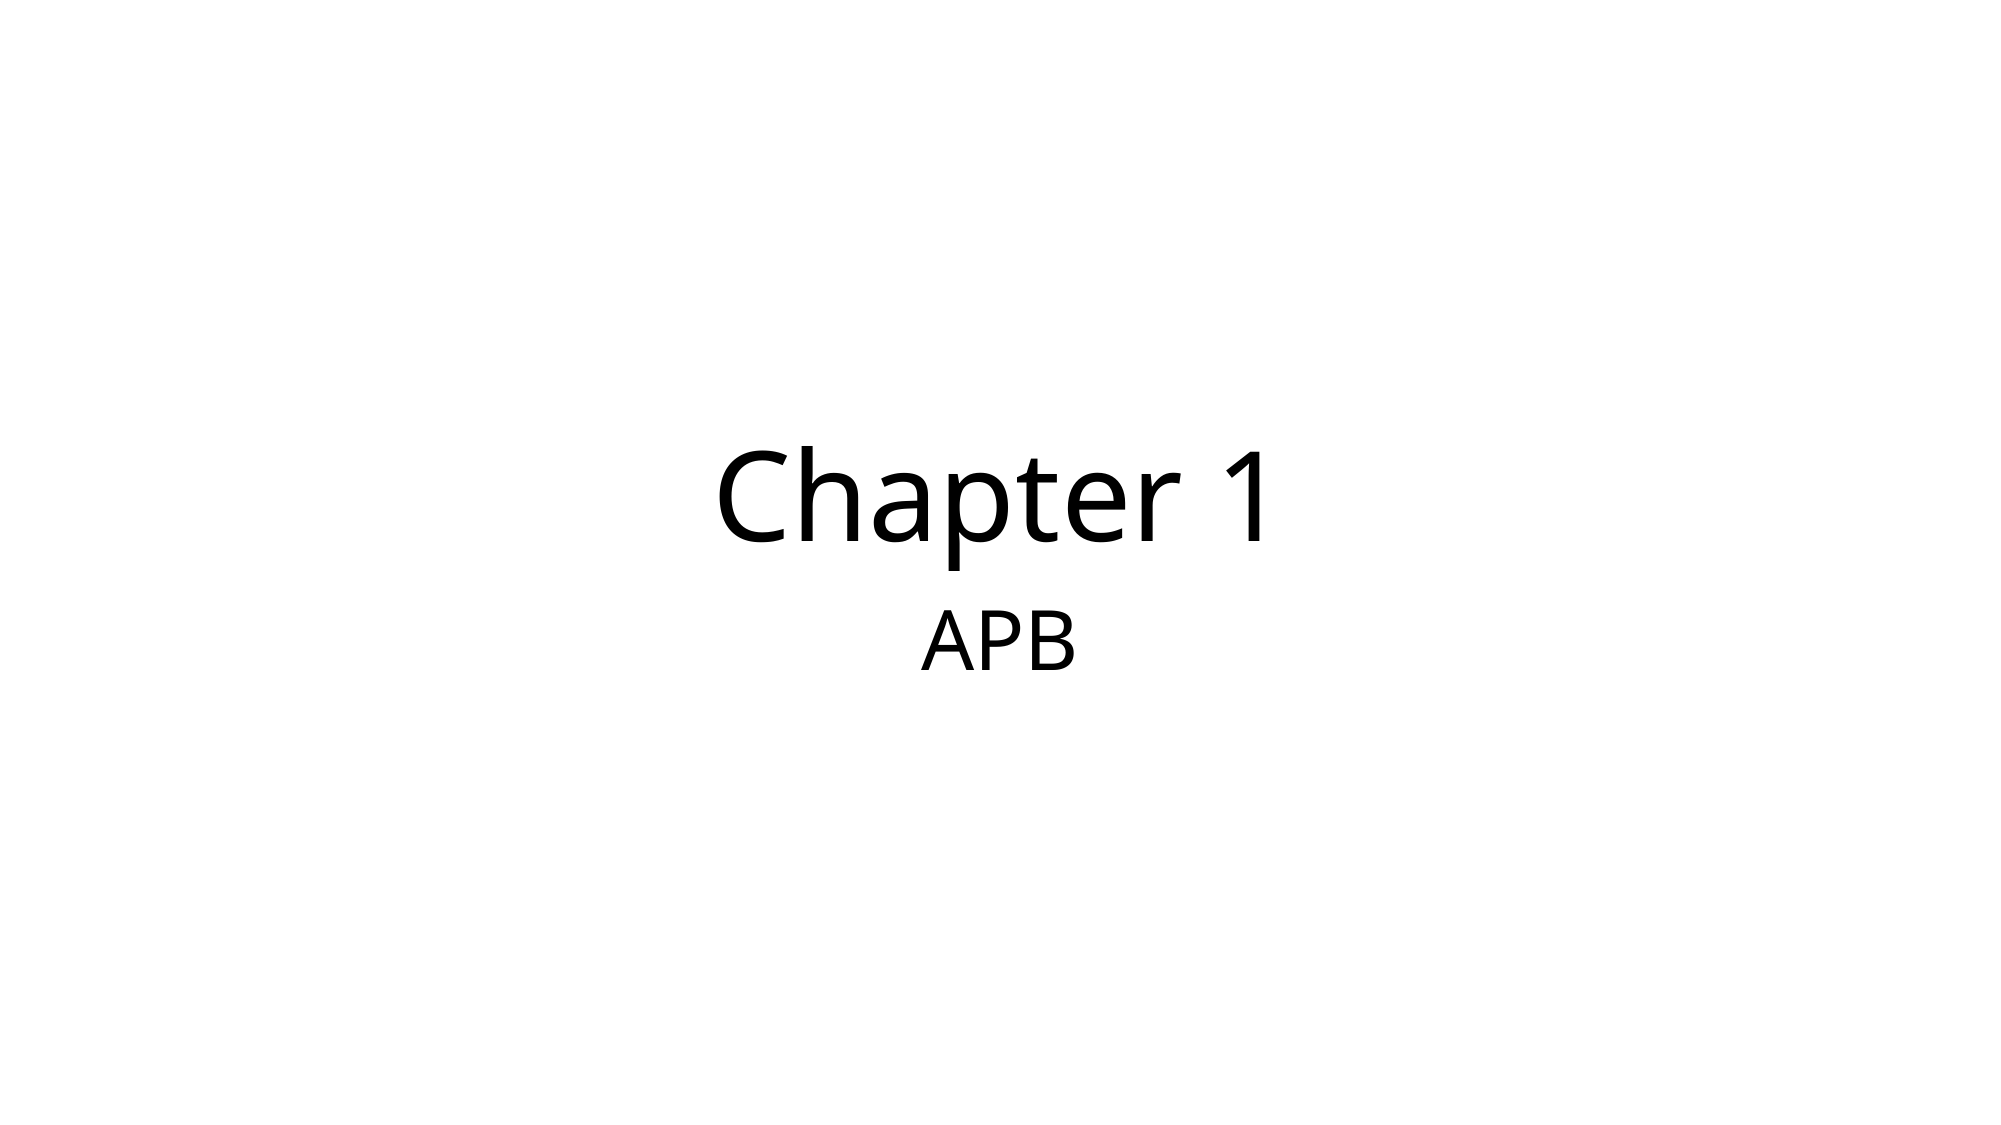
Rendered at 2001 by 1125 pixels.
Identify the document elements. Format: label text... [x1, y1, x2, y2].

title Chapter 1 [249, 184, 1750, 576]
subtitle APB [249, 590, 1750, 863]
